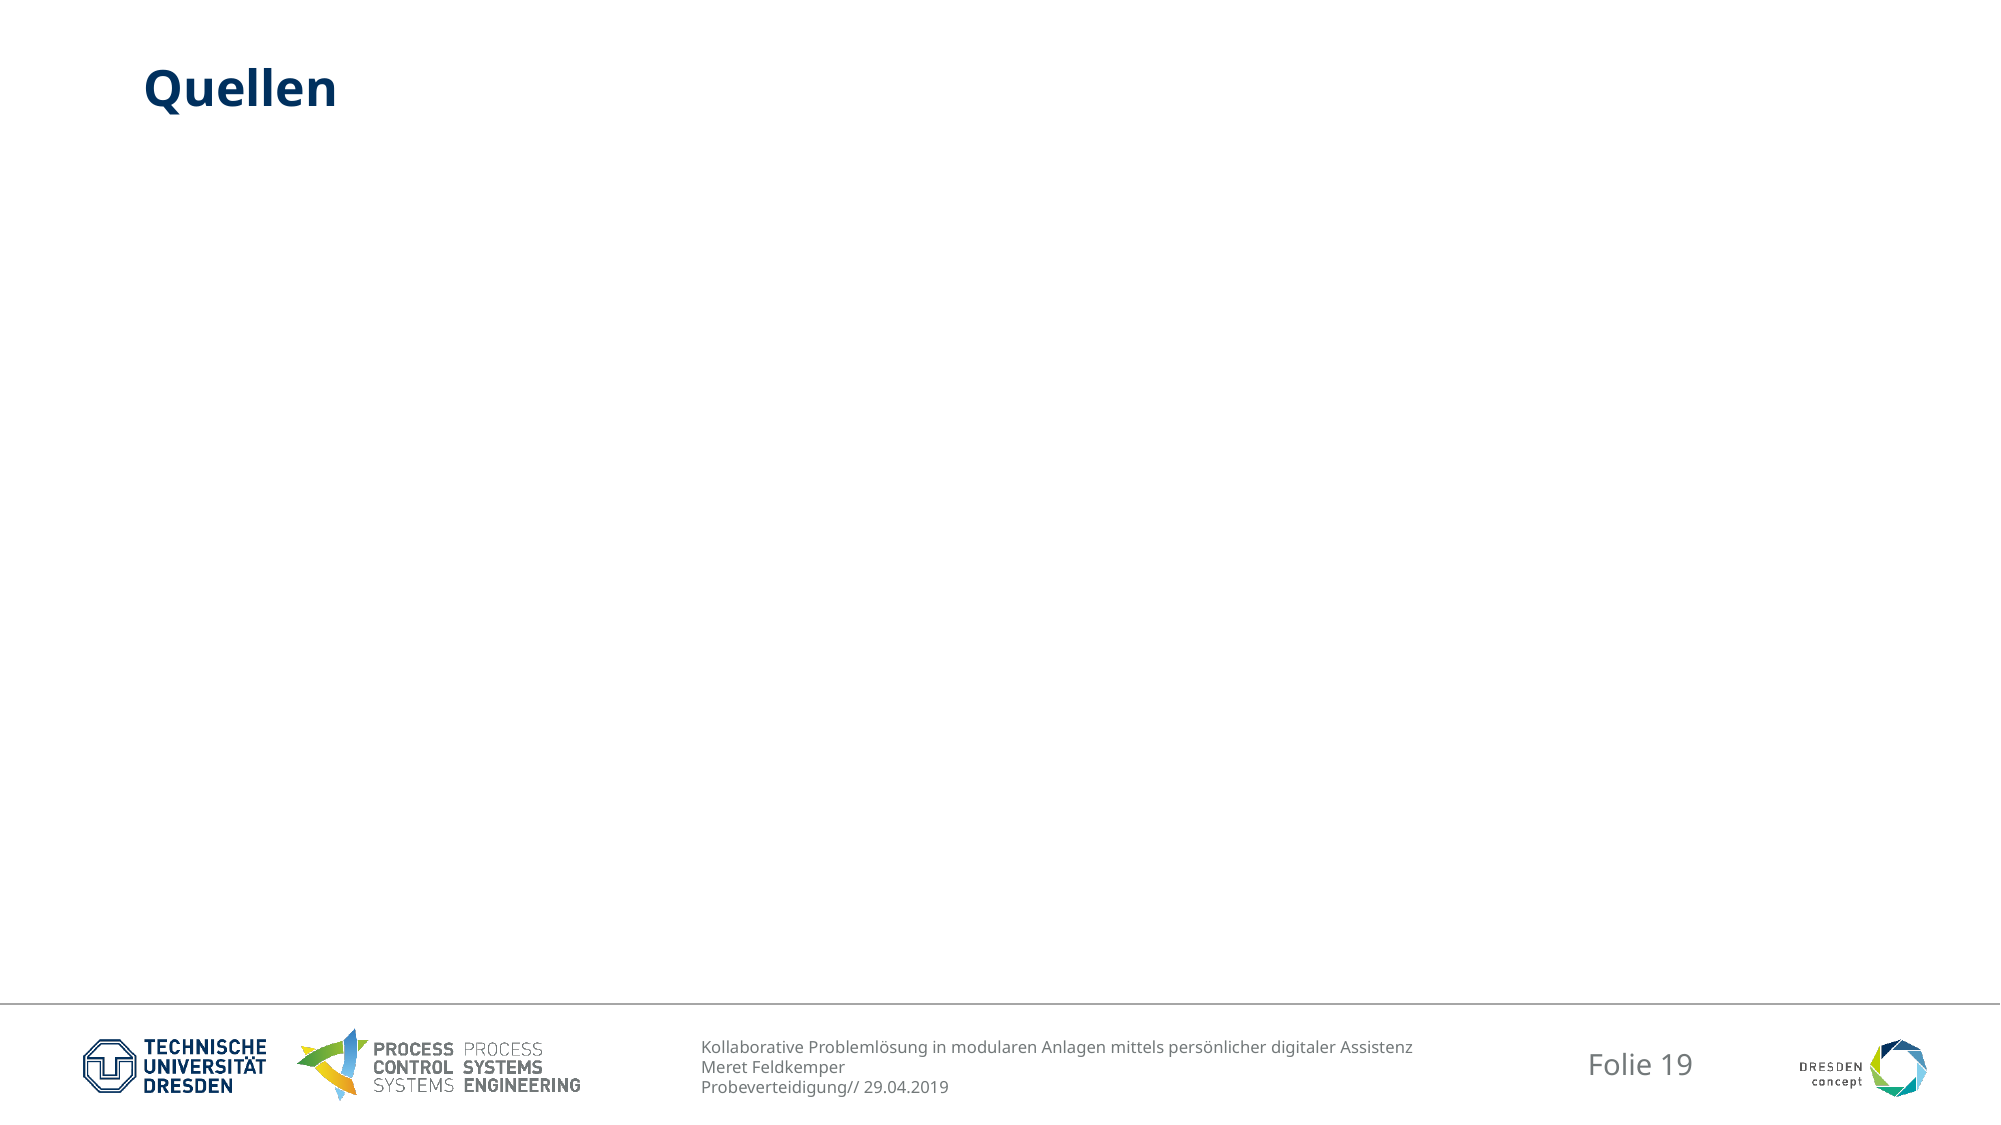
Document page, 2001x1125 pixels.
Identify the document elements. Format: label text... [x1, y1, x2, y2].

picture [297, 1028, 580, 1101]
picture [83, 1039, 266, 1093]
picture [1800, 1039, 1927, 1097]
title Quellen [143, 56, 1880, 169]
